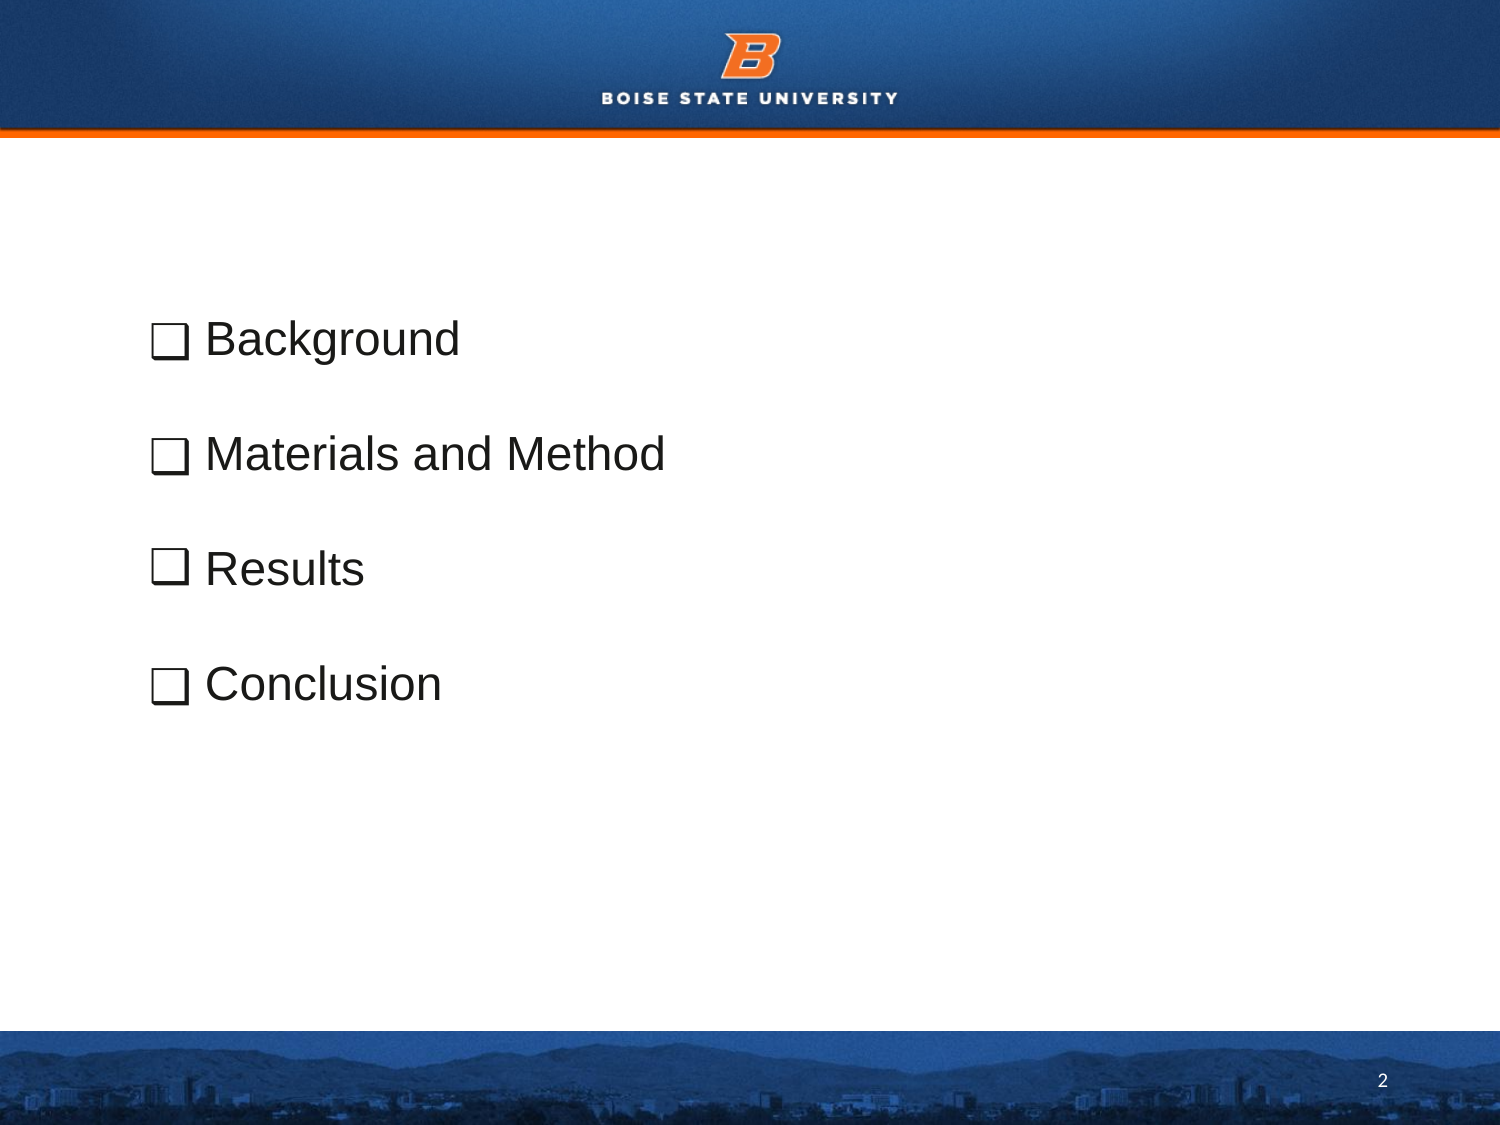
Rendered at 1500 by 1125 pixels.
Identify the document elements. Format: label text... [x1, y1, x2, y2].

text_box Background Materials and Method Results Conclusion [133, 243, 1297, 818]
picture [0, 0, 1500, 138]
picture [0, 1031, 1500, 1125]
